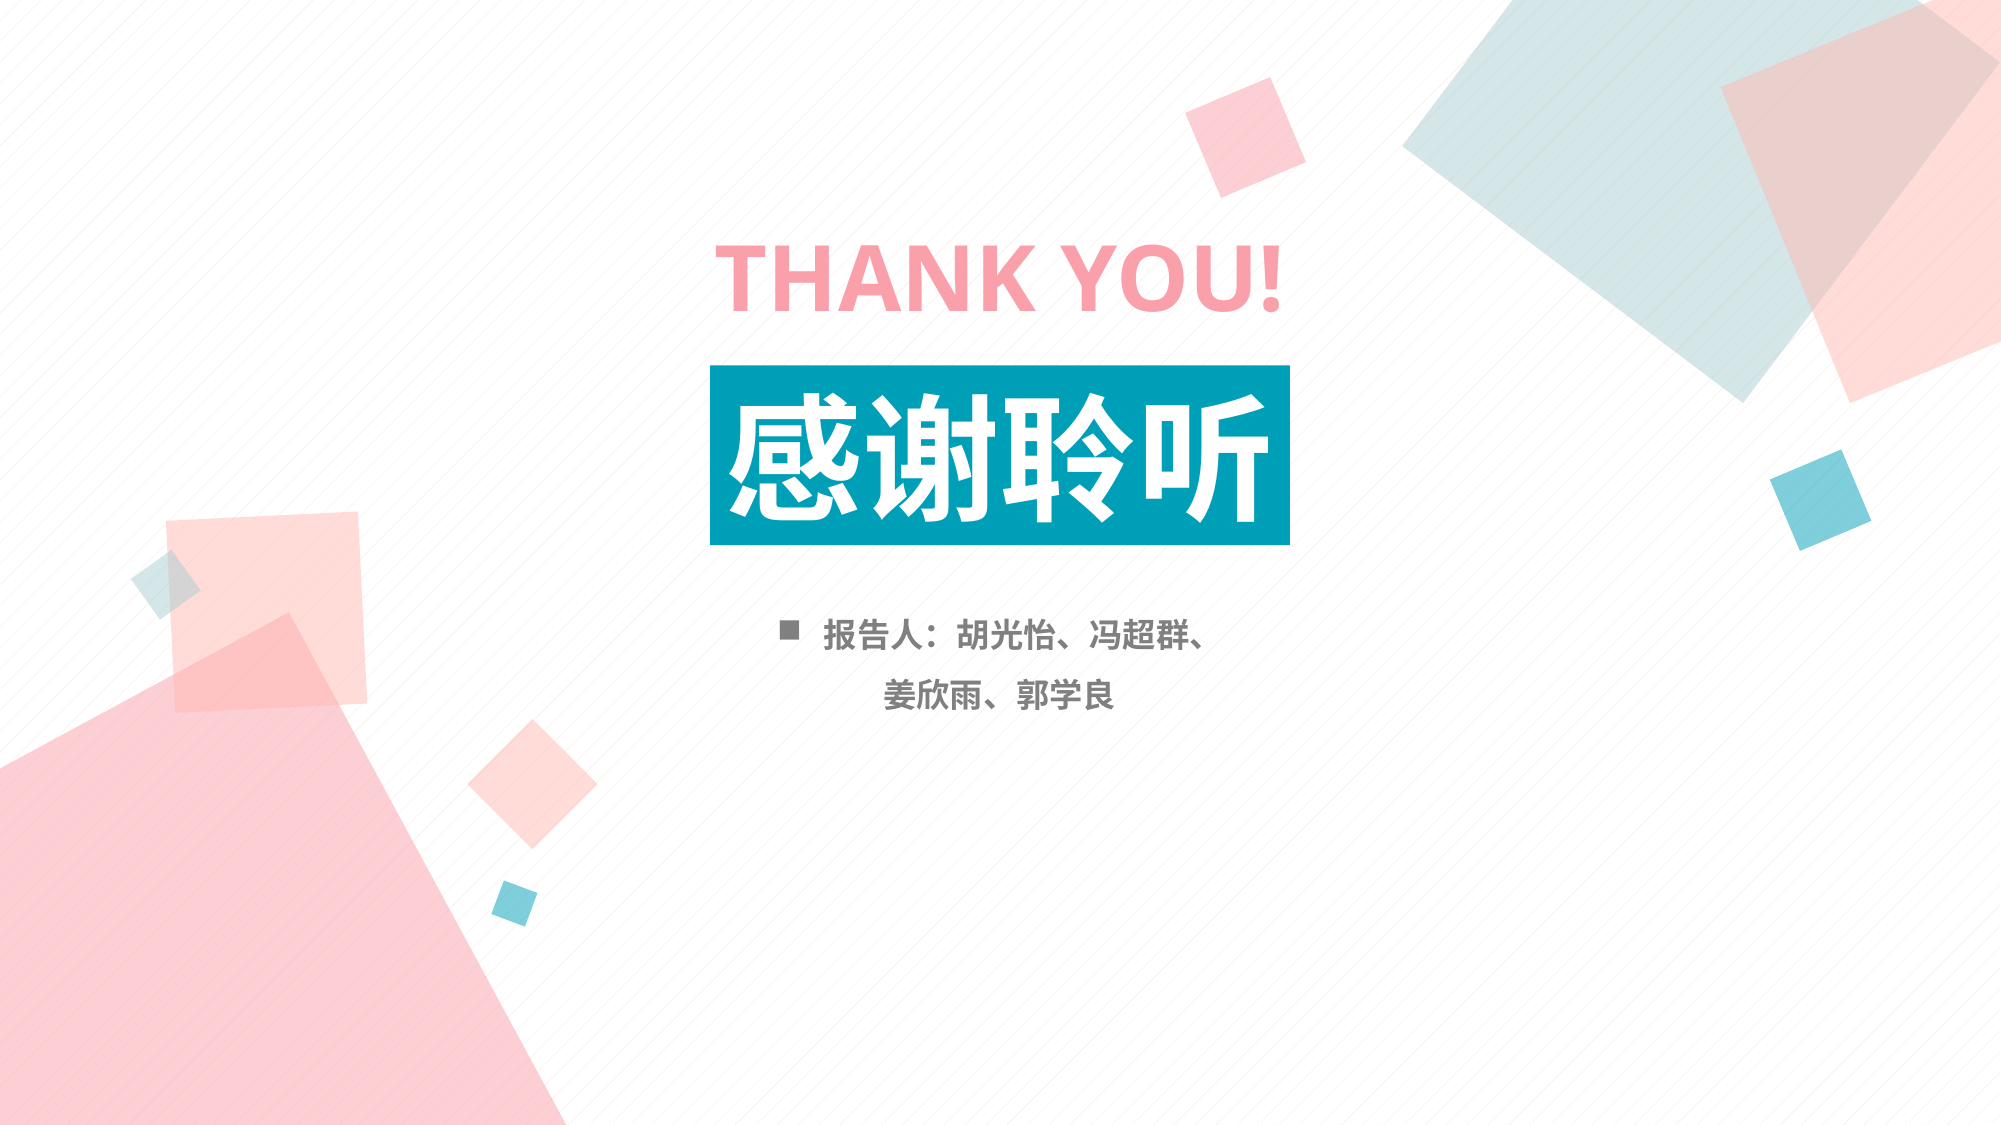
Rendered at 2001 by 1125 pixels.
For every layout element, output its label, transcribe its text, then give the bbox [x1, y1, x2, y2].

text_box 感谢聆听 [710, 365, 1290, 546]
text_box 报告人：胡光怡、冯超群、 姜欣雨、郭学良 [729, 586, 1271, 722]
text_box THANK YOU! [700, 212, 1300, 338]
